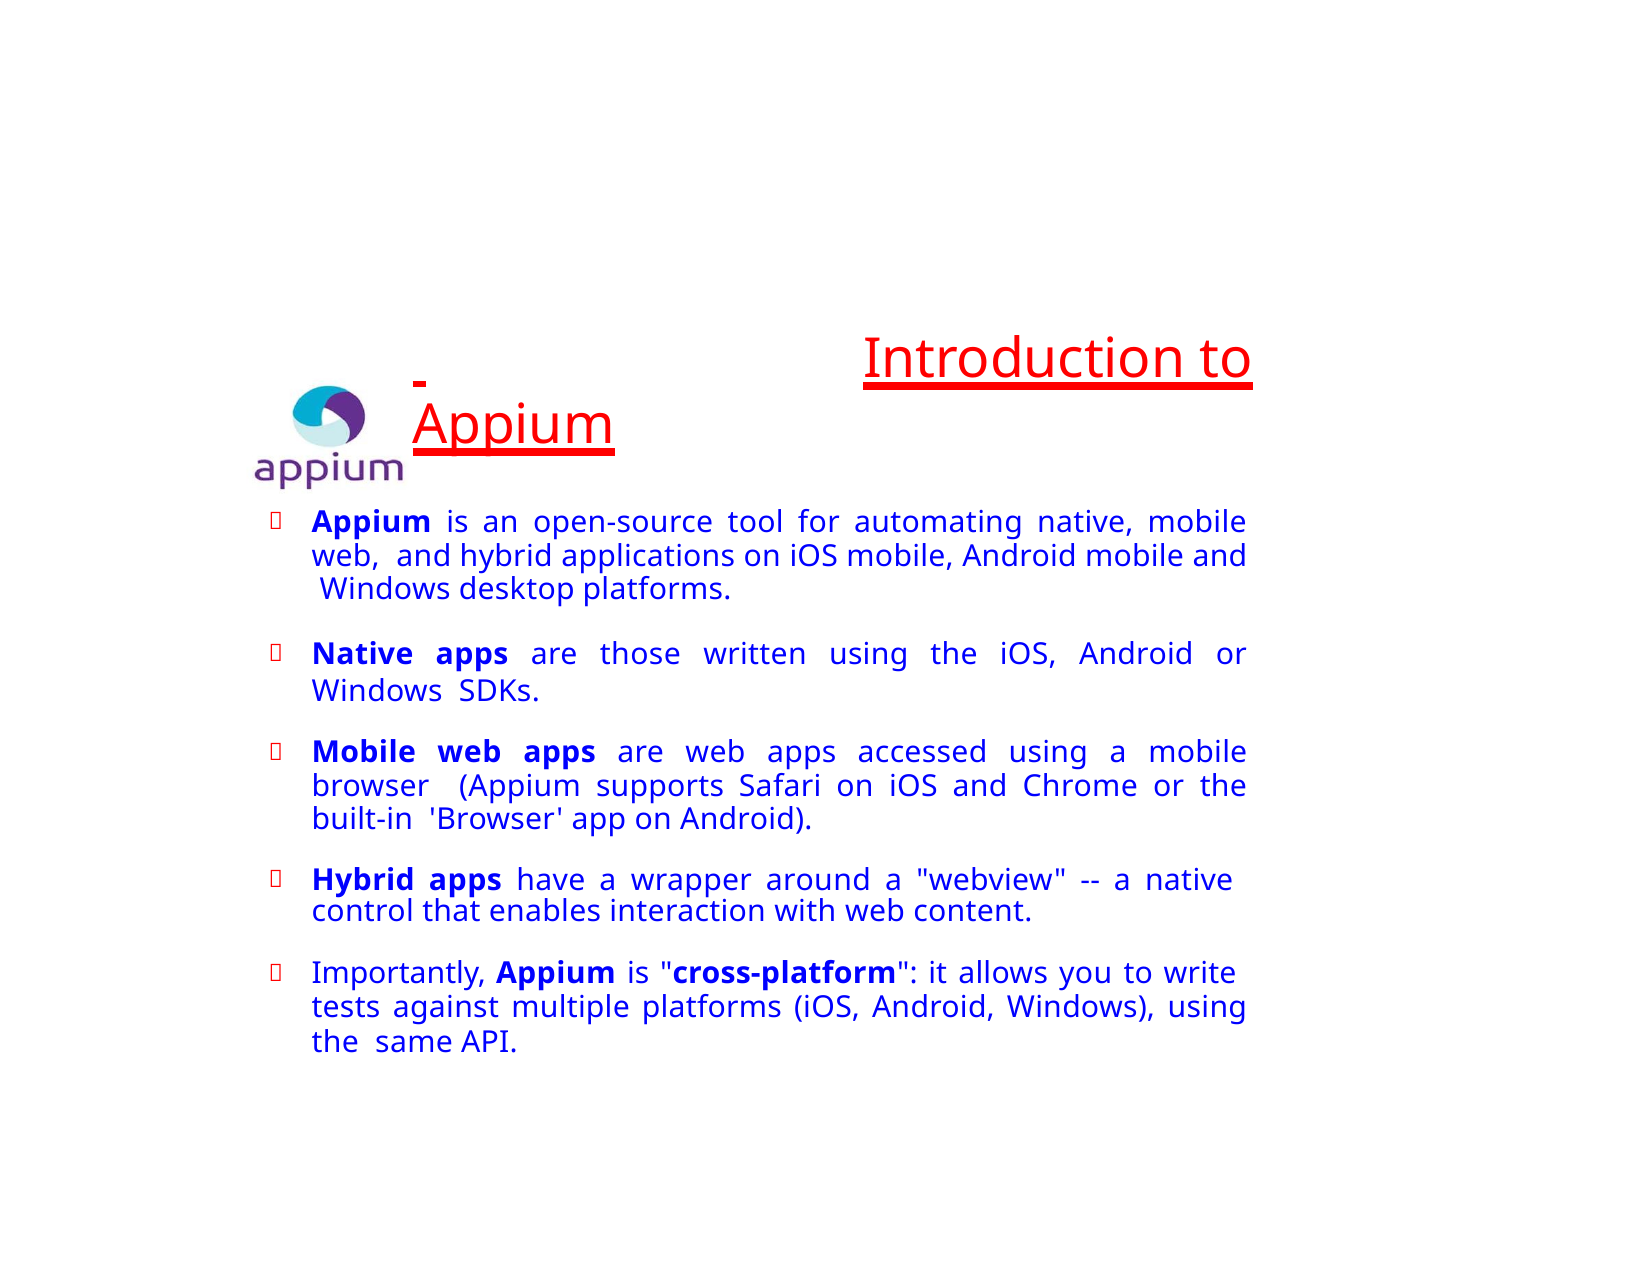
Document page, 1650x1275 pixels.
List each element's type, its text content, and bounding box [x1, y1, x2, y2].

title Introduction to Appium [410, 320, 1434, 536]
text_box Appium is an open-source tool for automating native, mobile web, and hybrid applications on iOS mobile, Android mobile and Windows desktop platforms. Native apps are those written using the iOS, Android or Windows SDKs. Mobile web apps are web apps accessed using a mobile browser (Appium supports Safari on iOS and Chrome or the built-in 'Browser' app on Android). Hybrid apps have a wrapper around a "webview" -- a native control that enables interaction with web content. Importantly, Appium is "cross-platform": it allows you to write tests against multiple platforms (iOS, Android, Windows), using the same API. [266, 498, 1249, 1060]
text_box [246, 378, 409, 494]
